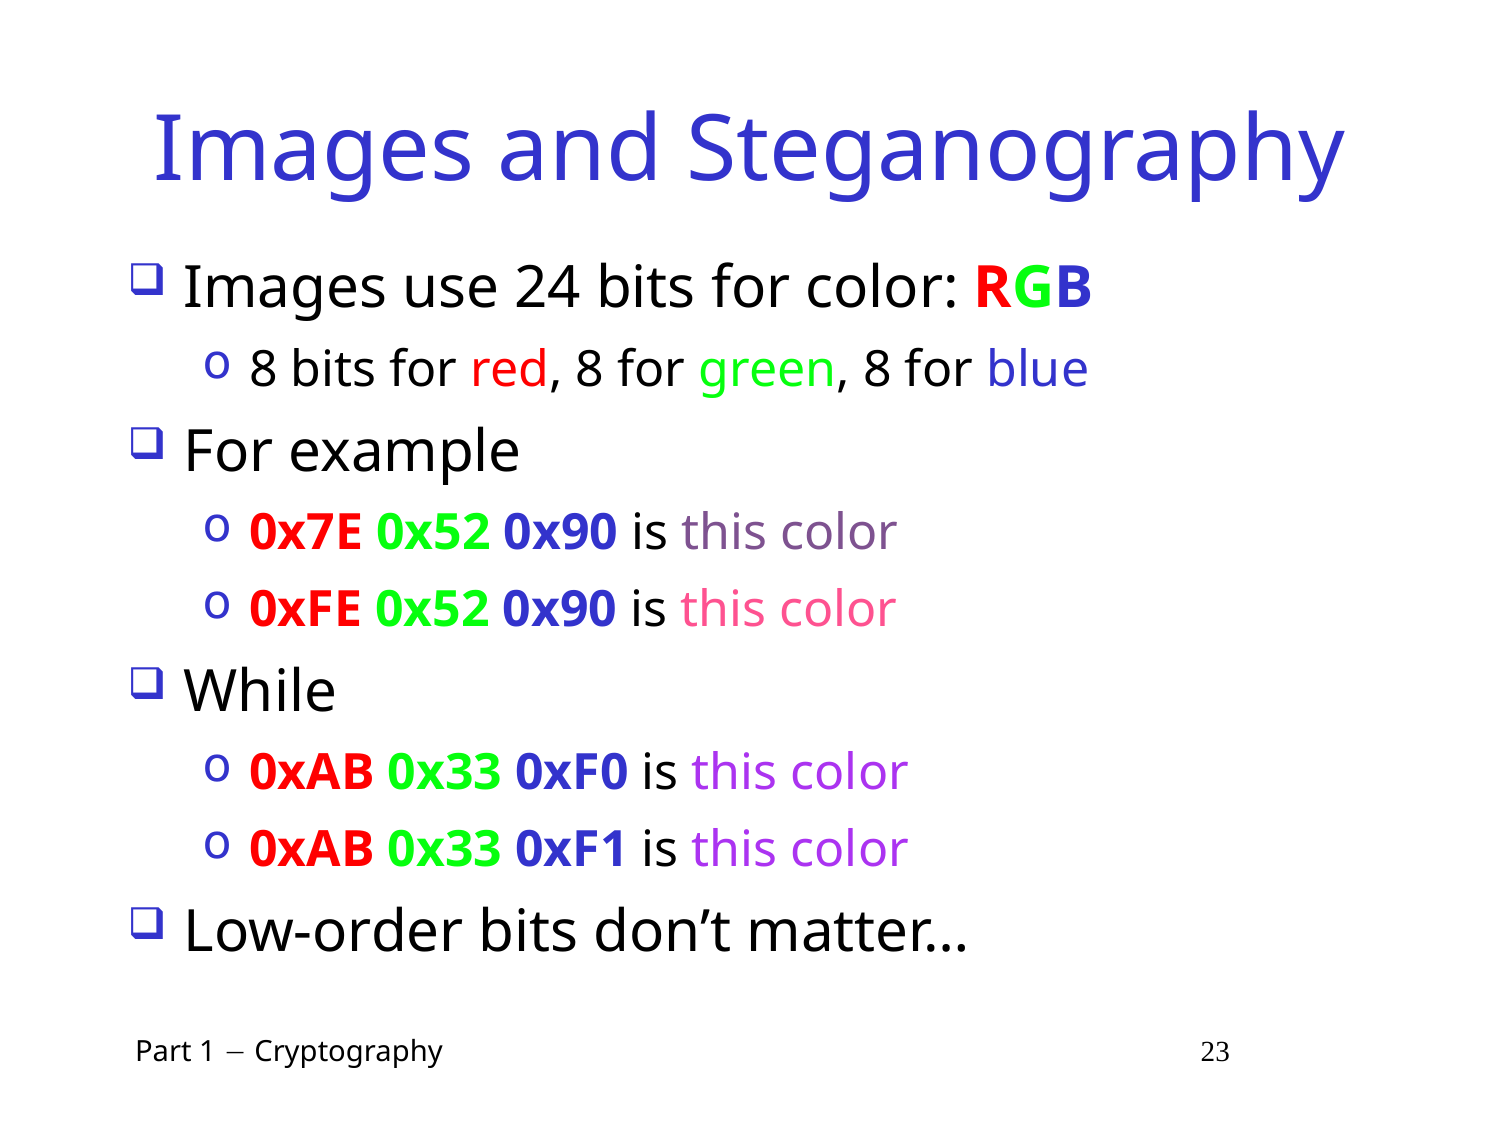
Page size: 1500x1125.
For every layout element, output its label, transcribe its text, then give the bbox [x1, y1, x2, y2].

footer Part 1  Cryptography 23 [112, 1024, 1401, 1101]
title Images and Steganography [112, 49, 1388, 238]
list Images use 24 bits for color: RGB 8 bits for red, 8 for green, 8 for blue For example 0x7E 0x52 0x90 is this color 0xFE 0x52 0x90 is this color While 0xAB 0x33 0xF0 is this color 0xAB 0x33 0xF1 is this color Low-order bits don’t matter… [112, 249, 1388, 1001]
